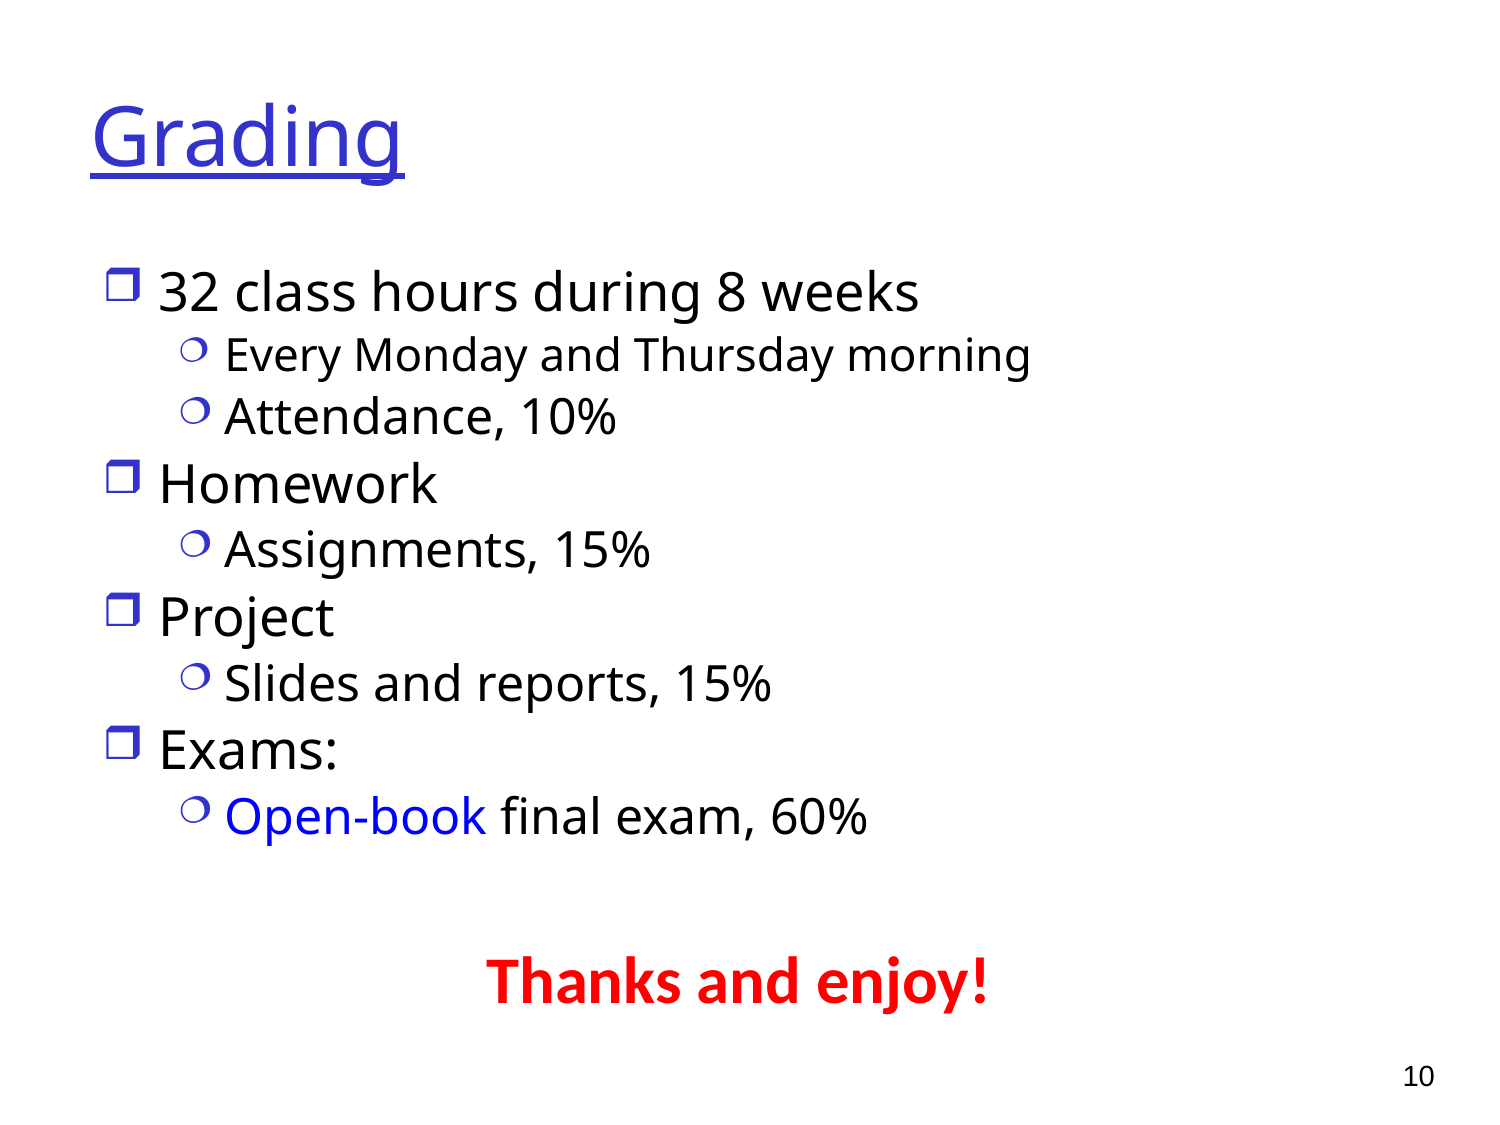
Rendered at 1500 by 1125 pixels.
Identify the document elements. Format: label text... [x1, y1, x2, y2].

text_box Thanks and enjoy! [471, 858, 1007, 1026]
list 32 class hours during 8 weeks Every Monday and Thursday morning Attendance, 10% Homework Assignments, 15% Project Slides and reports, 15% Exams: Open-book final exam, 60% [87, 257, 1391, 1020]
title Grading [75, 39, 1350, 228]
slide_number 10 [1338, 1049, 1451, 1125]
